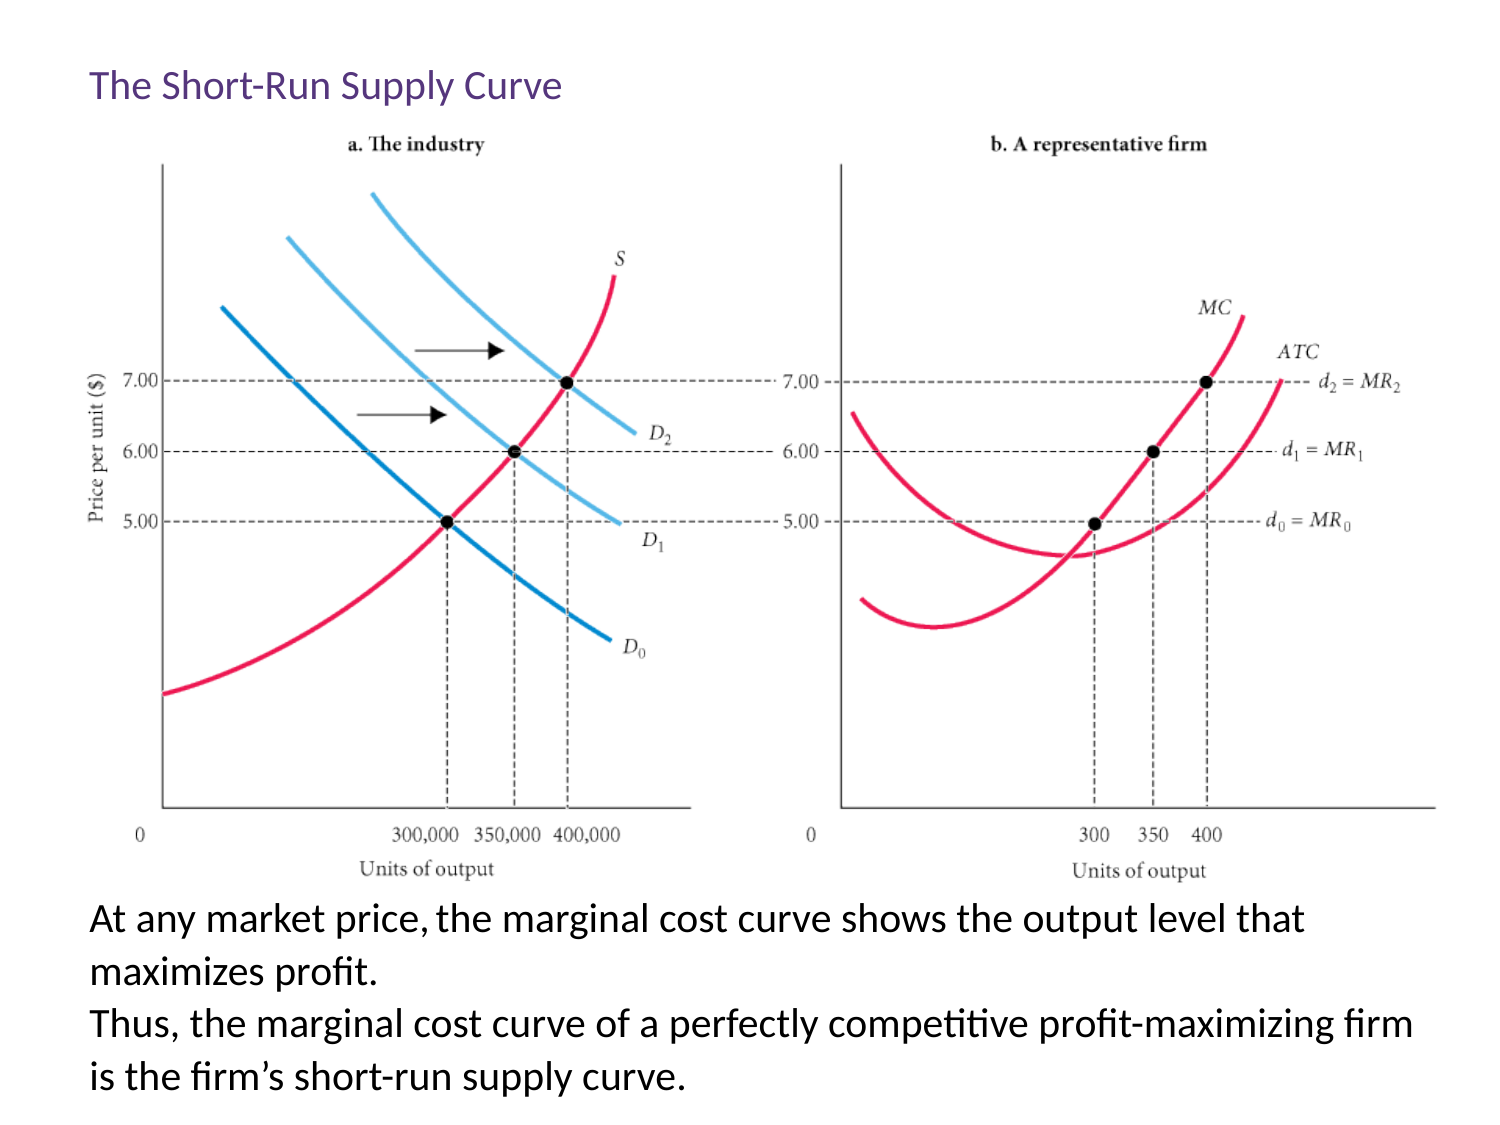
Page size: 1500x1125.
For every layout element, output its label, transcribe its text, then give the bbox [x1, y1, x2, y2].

text_box At any market price, the marginal cost curve shows the output level that maximizes profit. Thus, the marginal cost curve of a perfectly competitive profit-maximizing firm is the firm’s short-run supply curve. [74, 881, 1464, 1119]
picture [74, 124, 1443, 894]
text_box The Short-Run Supply Curve [74, 49, 1125, 113]
